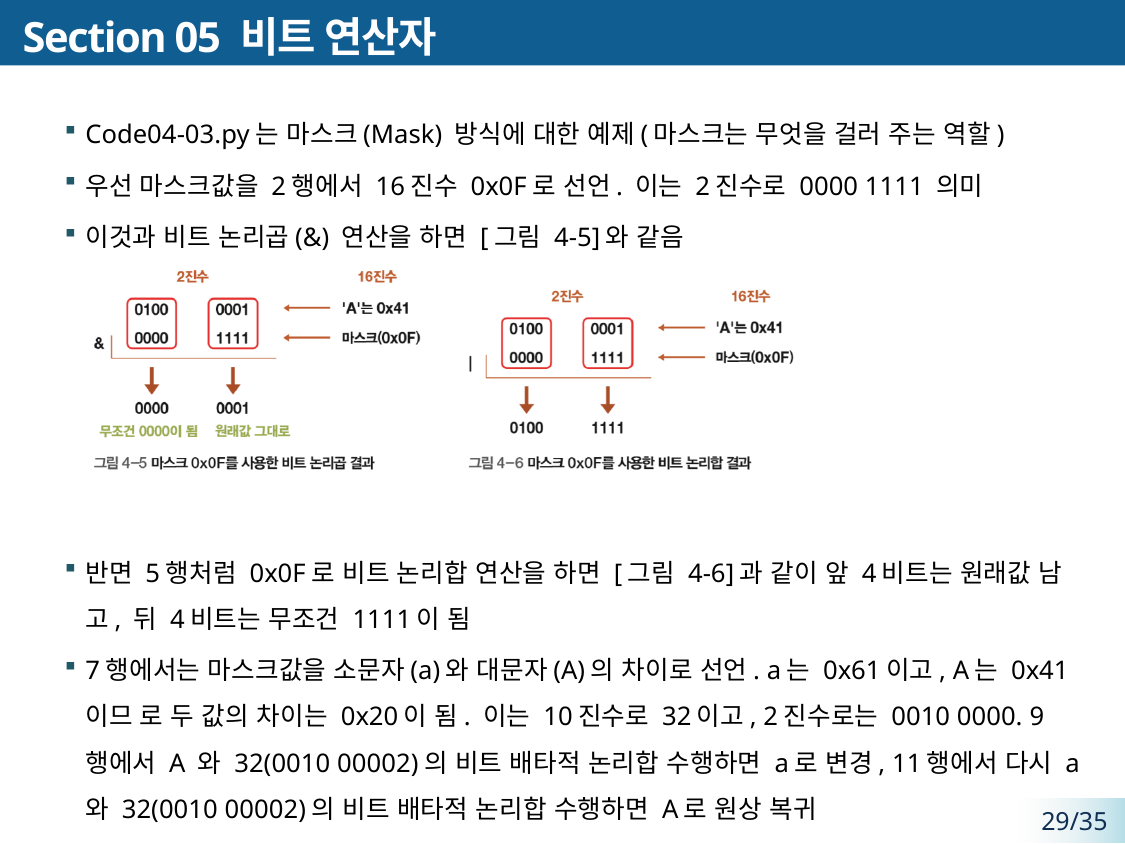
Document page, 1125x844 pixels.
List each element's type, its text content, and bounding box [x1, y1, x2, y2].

list Code04-03.py는 마스크(Mask) 방식에 대한 예제(마스크는 무엇을 걸러 주는 역할) 우선 마스크값을 2행에서 16진수 0x0F로 선언. 이는 2진수로 0000 1111 의미 이것과 비트 논리곱(&) 연산을 하면 [그림 4-5]와 같음 반면 5행처럼 0x0F로 비트 논리합 연산을 하면 [그림 4-6]과 같이 앞 4비트는 원래값 남고, 뒤 4비트는 무조건 1111이 됨 7행에서는 마스크값을 소문자(a)와 대문자(A)의 차이로 선언. a는 0x61이고, A는 0x41이므 로 두 값의 차이는 0x20이 됨. 이는 10진수로 32이고, 2진수로는 0010 0000. 9행에서 A 와 32(0010 00002)의 비트 배타적 논리합 수행하면 a로 변경, 11행에서 다시 a와 32(0010 00002)의 비트 배타적 논리합 수행하면 A로 원상 복귀 [7, 95, 1111, 844]
title Section 05 비트 연산자 [7, 6, 966, 65]
picture [82, 259, 814, 480]
